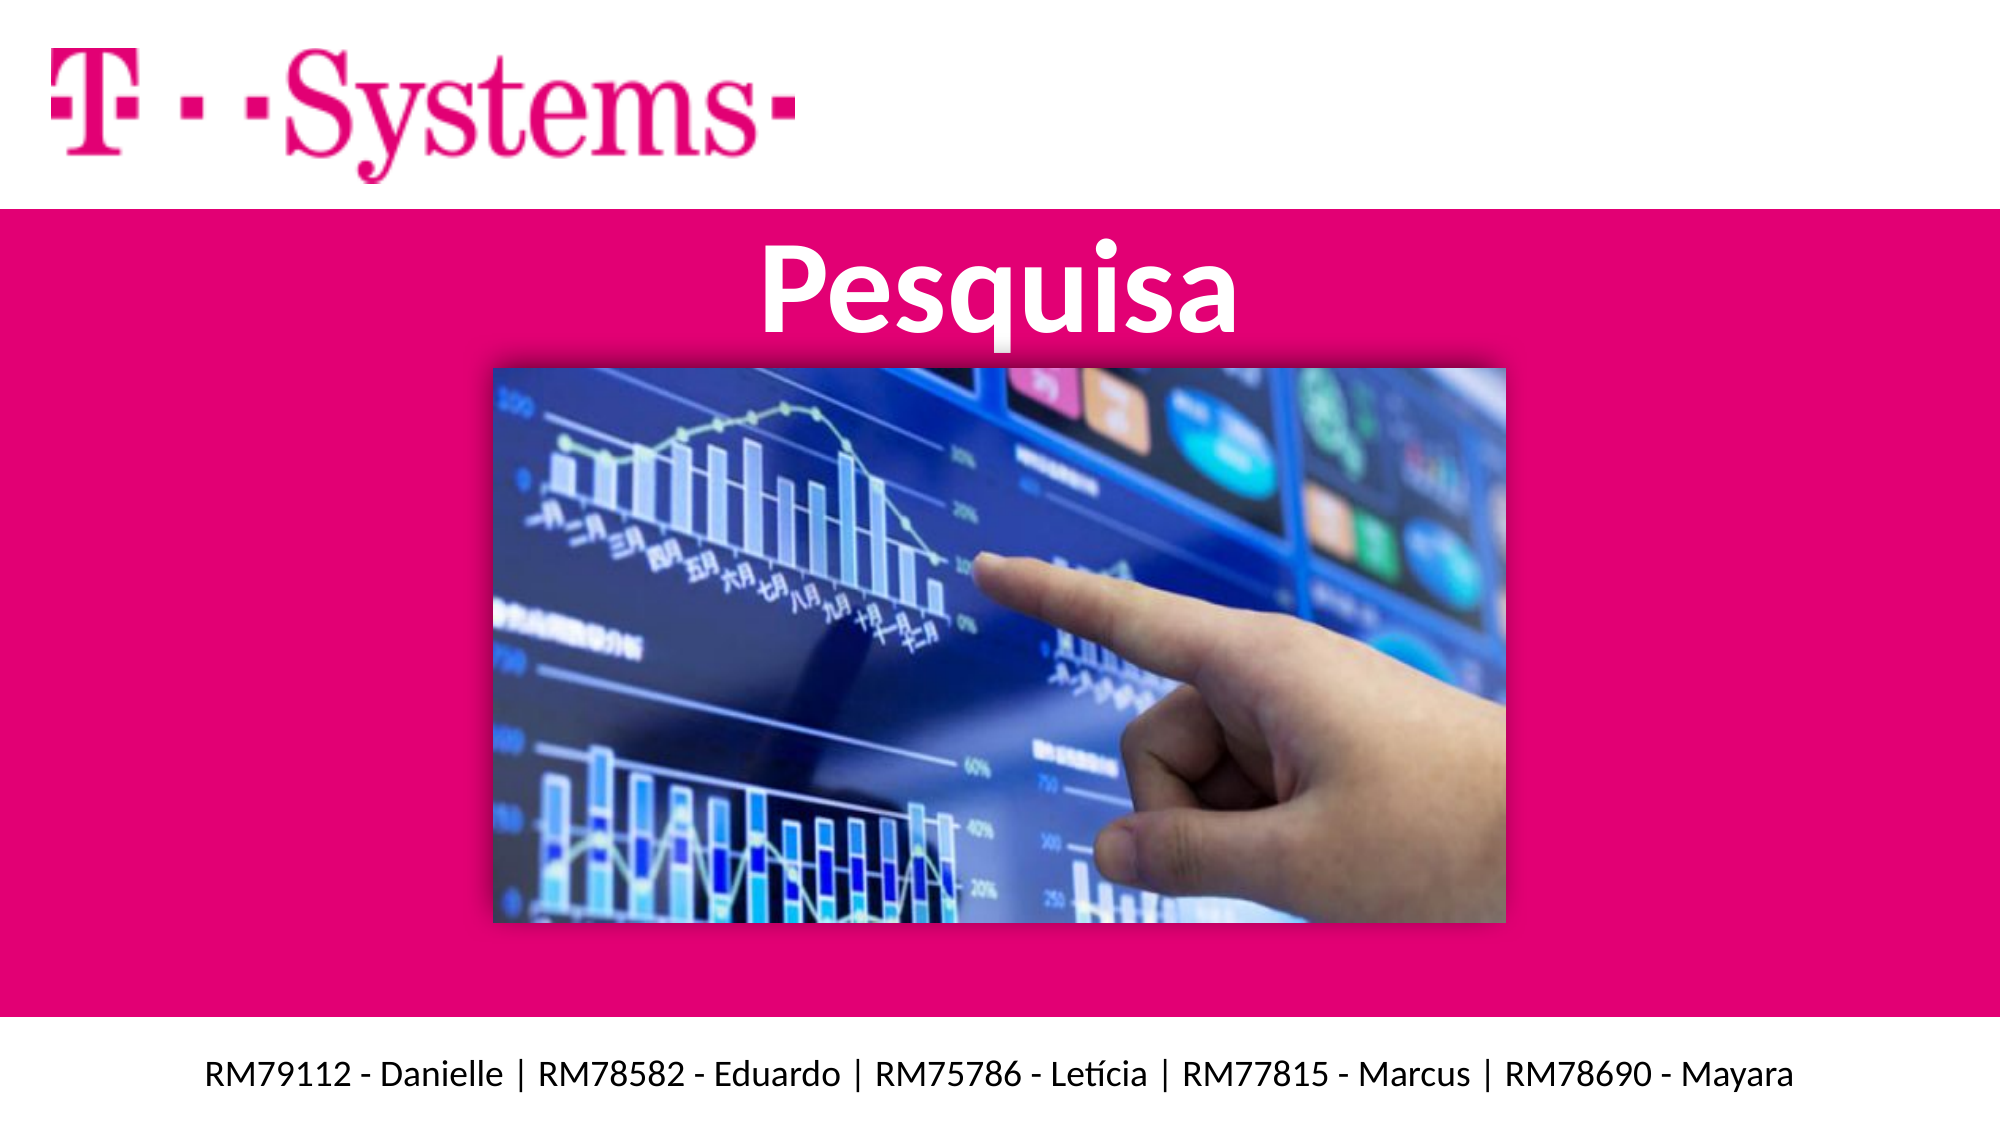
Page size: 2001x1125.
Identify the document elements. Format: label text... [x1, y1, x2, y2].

title Pesquisa [258, 209, 1742, 369]
text_box [0, 209, 2000, 1017]
picture [493, 368, 1506, 923]
picture [51, 48, 795, 185]
text_box RM79112 - Danielle | RM78582 - Eduardo | RM75786 - Letícia | RM77815 - Marcus | RM78690 - Mayara [0, 1041, 2000, 1102]
